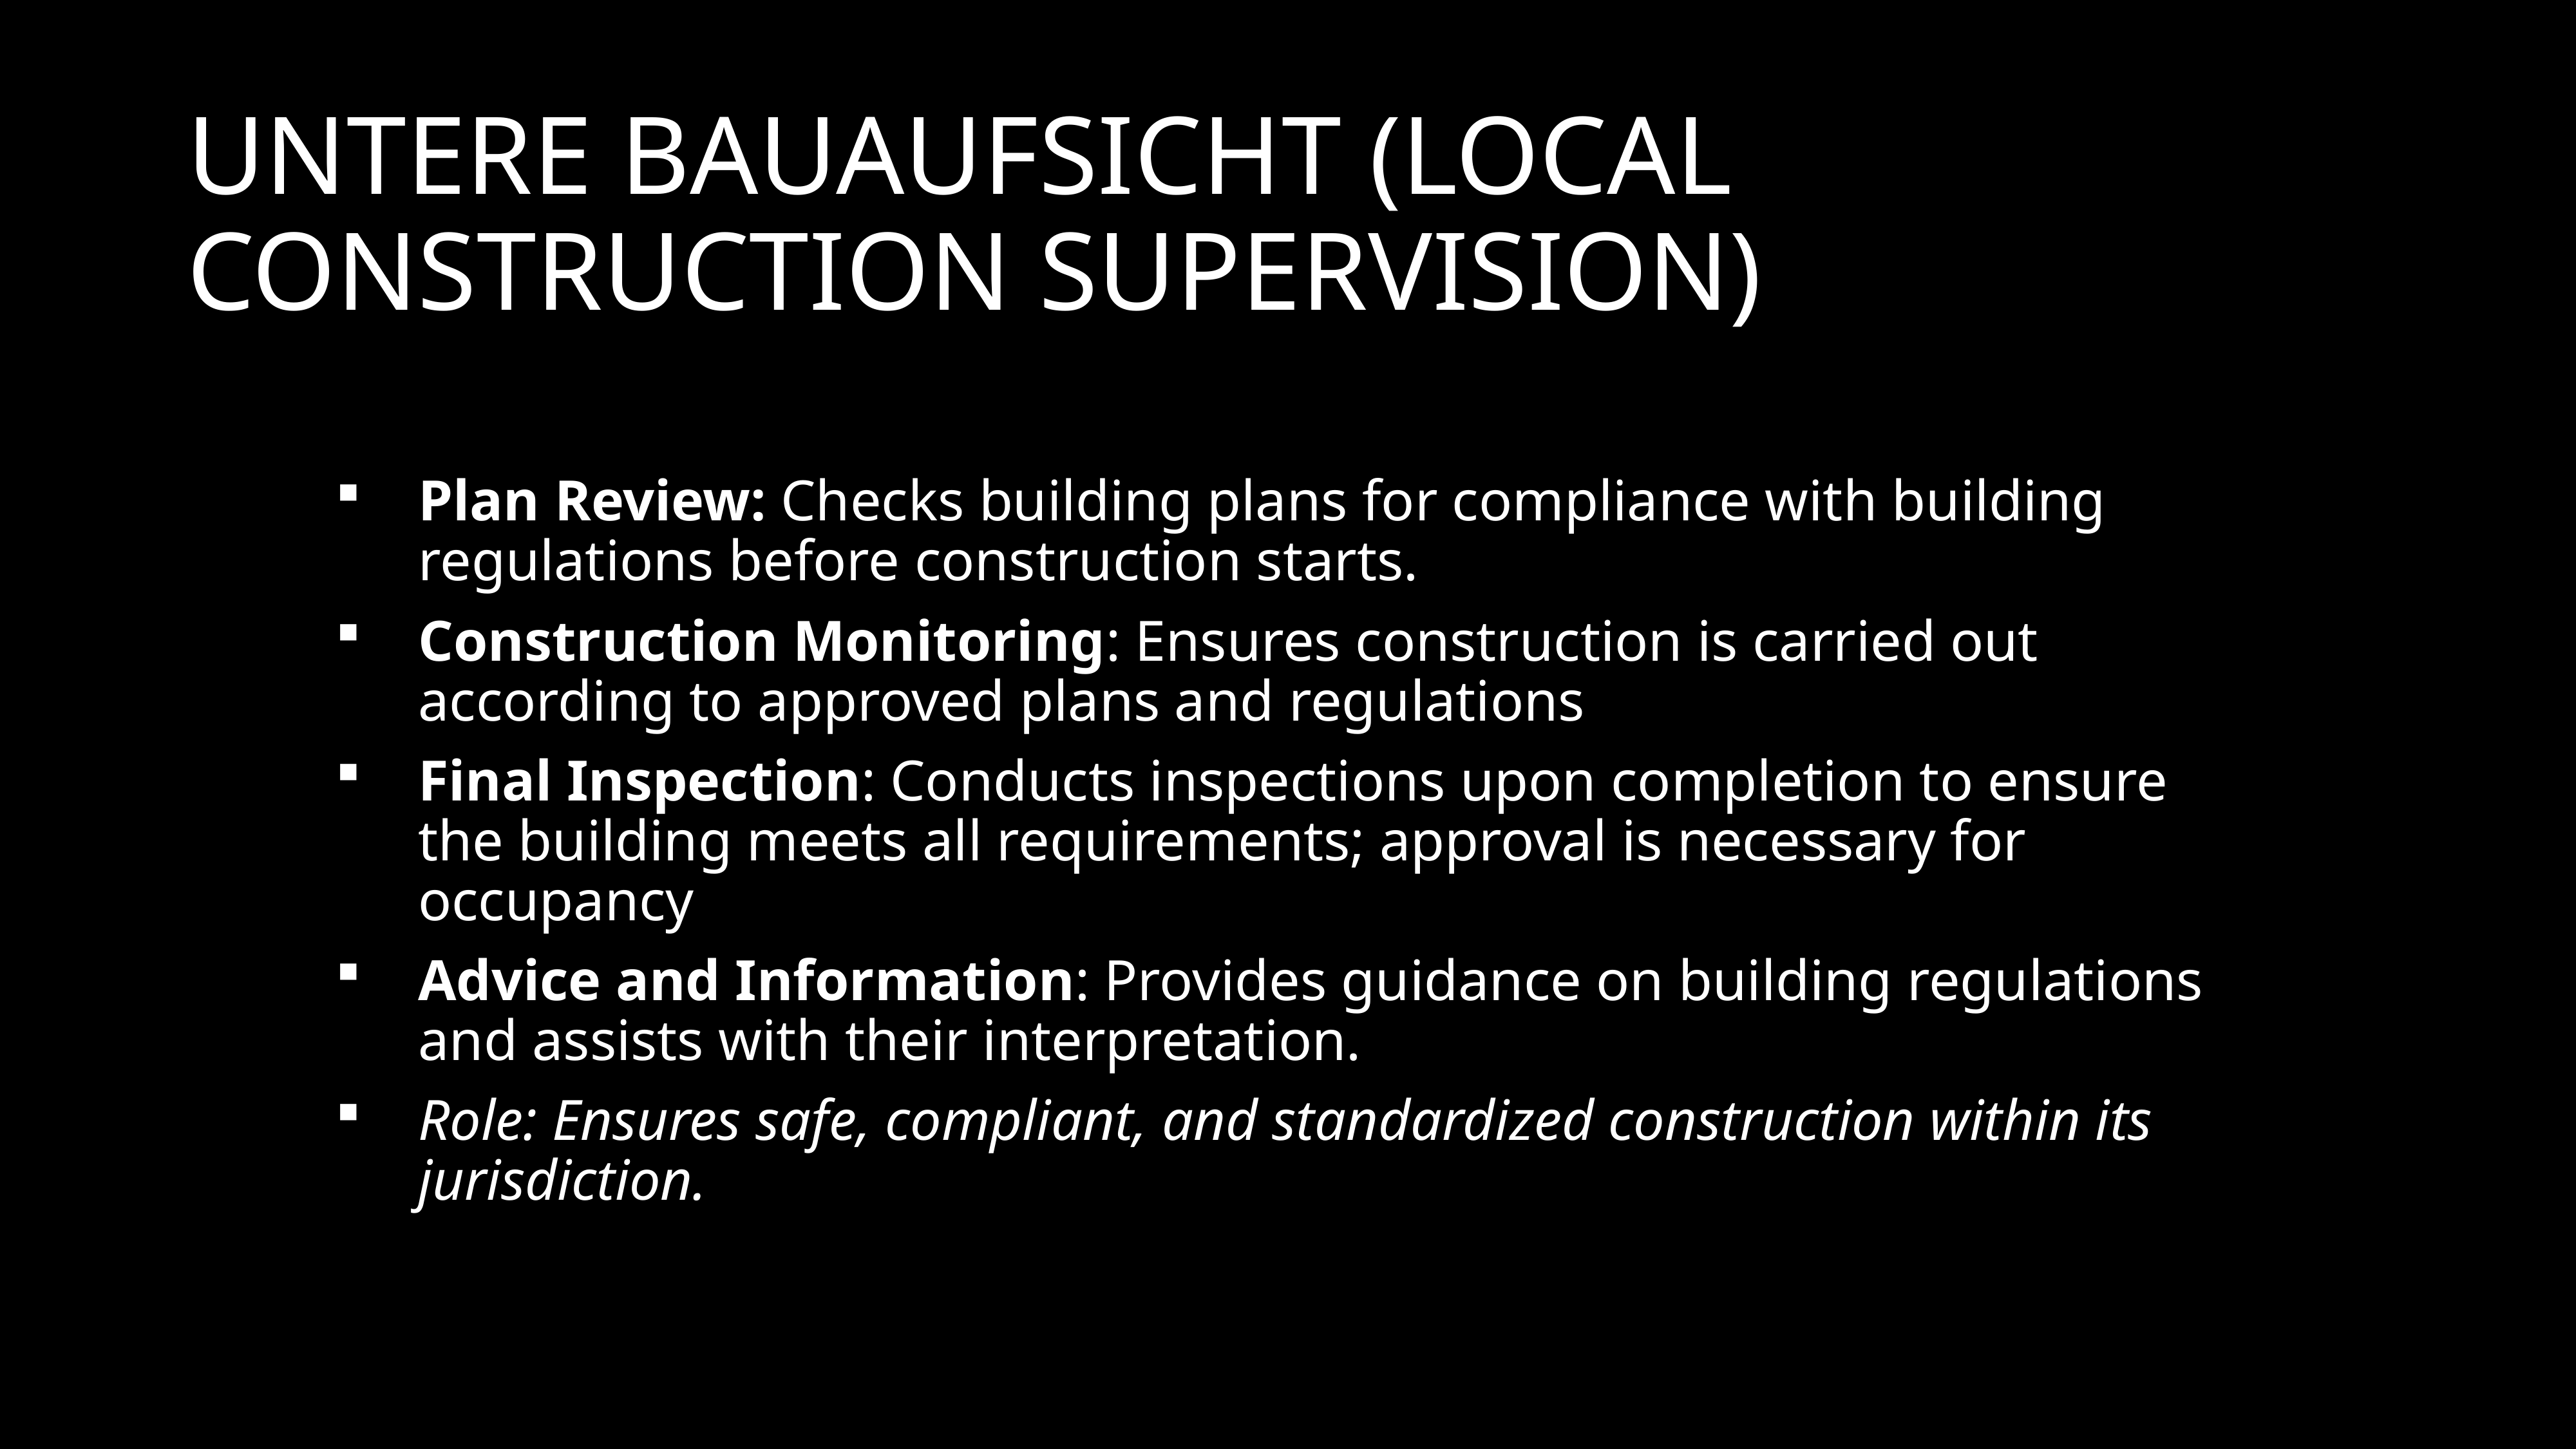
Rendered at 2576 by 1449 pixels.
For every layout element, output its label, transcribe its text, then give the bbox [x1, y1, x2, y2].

list Plan Review: Checks building plans for compliance with building regulations before construction starts. Construction Monitoring: Ensures construction is carried out according to approved plans and regulations Final Inspection: Conducts inspections upon completion to ensure the building meets all requirements; approval is necessary for occupancy Advice and Information: Provides guidance on building regulations and assists with their interpretation. Role: Ensures safe, compliant, and standardized construction within its jurisdiction. [326, 468, 2249, 1224]
title Untere Bauaufsicht (Local Construction Supervision) [177, 77, 2399, 357]
